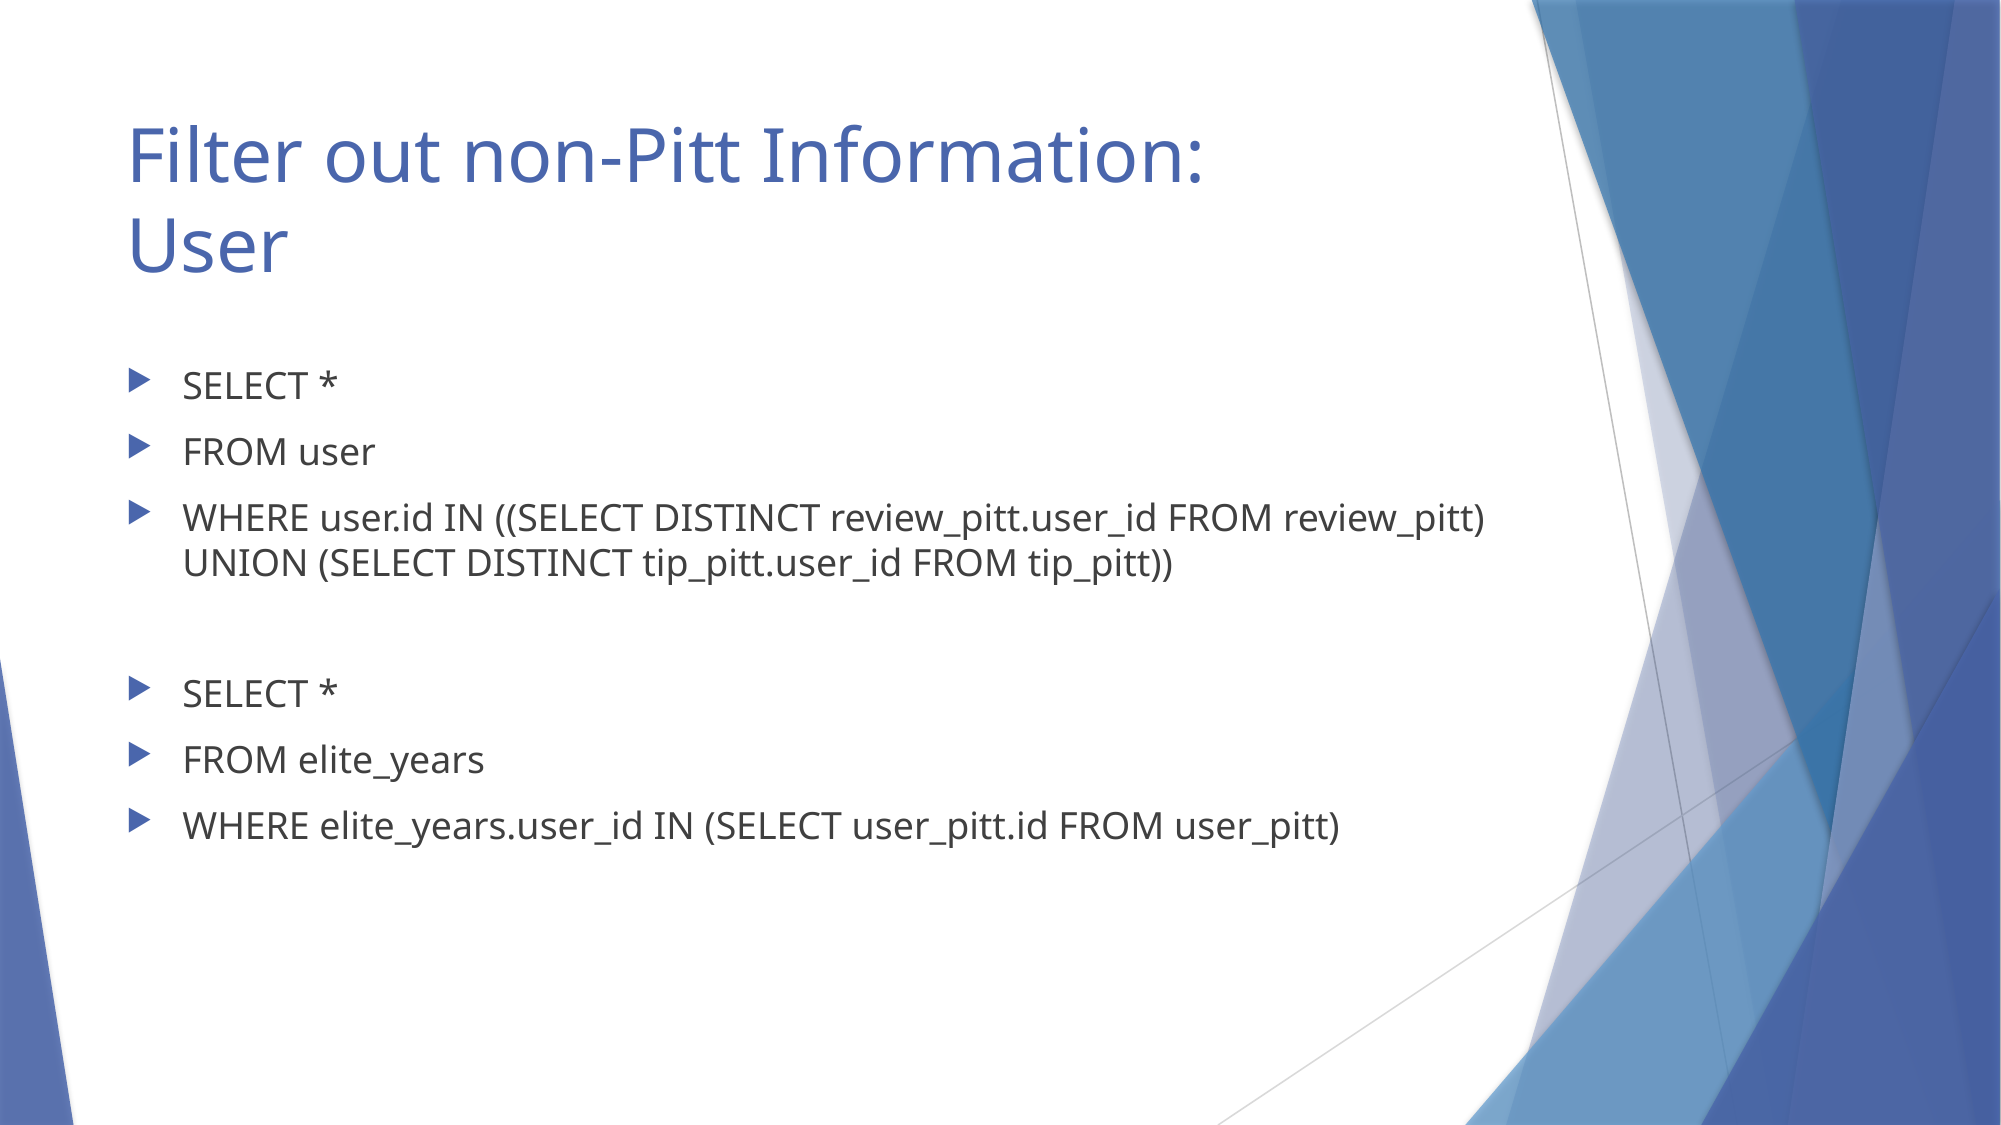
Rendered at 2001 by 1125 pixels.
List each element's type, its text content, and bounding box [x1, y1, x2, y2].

title Filter out non-Pitt Information: User [111, 99, 1522, 317]
list SELECT * FROM user WHERE user.id IN ((SELECT DISTINCT review_pitt.user_id FROM review_pitt) UNION (SELECT DISTINCT tip_pitt.user_id FROM tip_pitt)) SELECT * FROM elite_years WHERE elite_years.user_id IN (SELECT user_pitt.id FROM user_pitt) [111, 354, 1522, 992]
